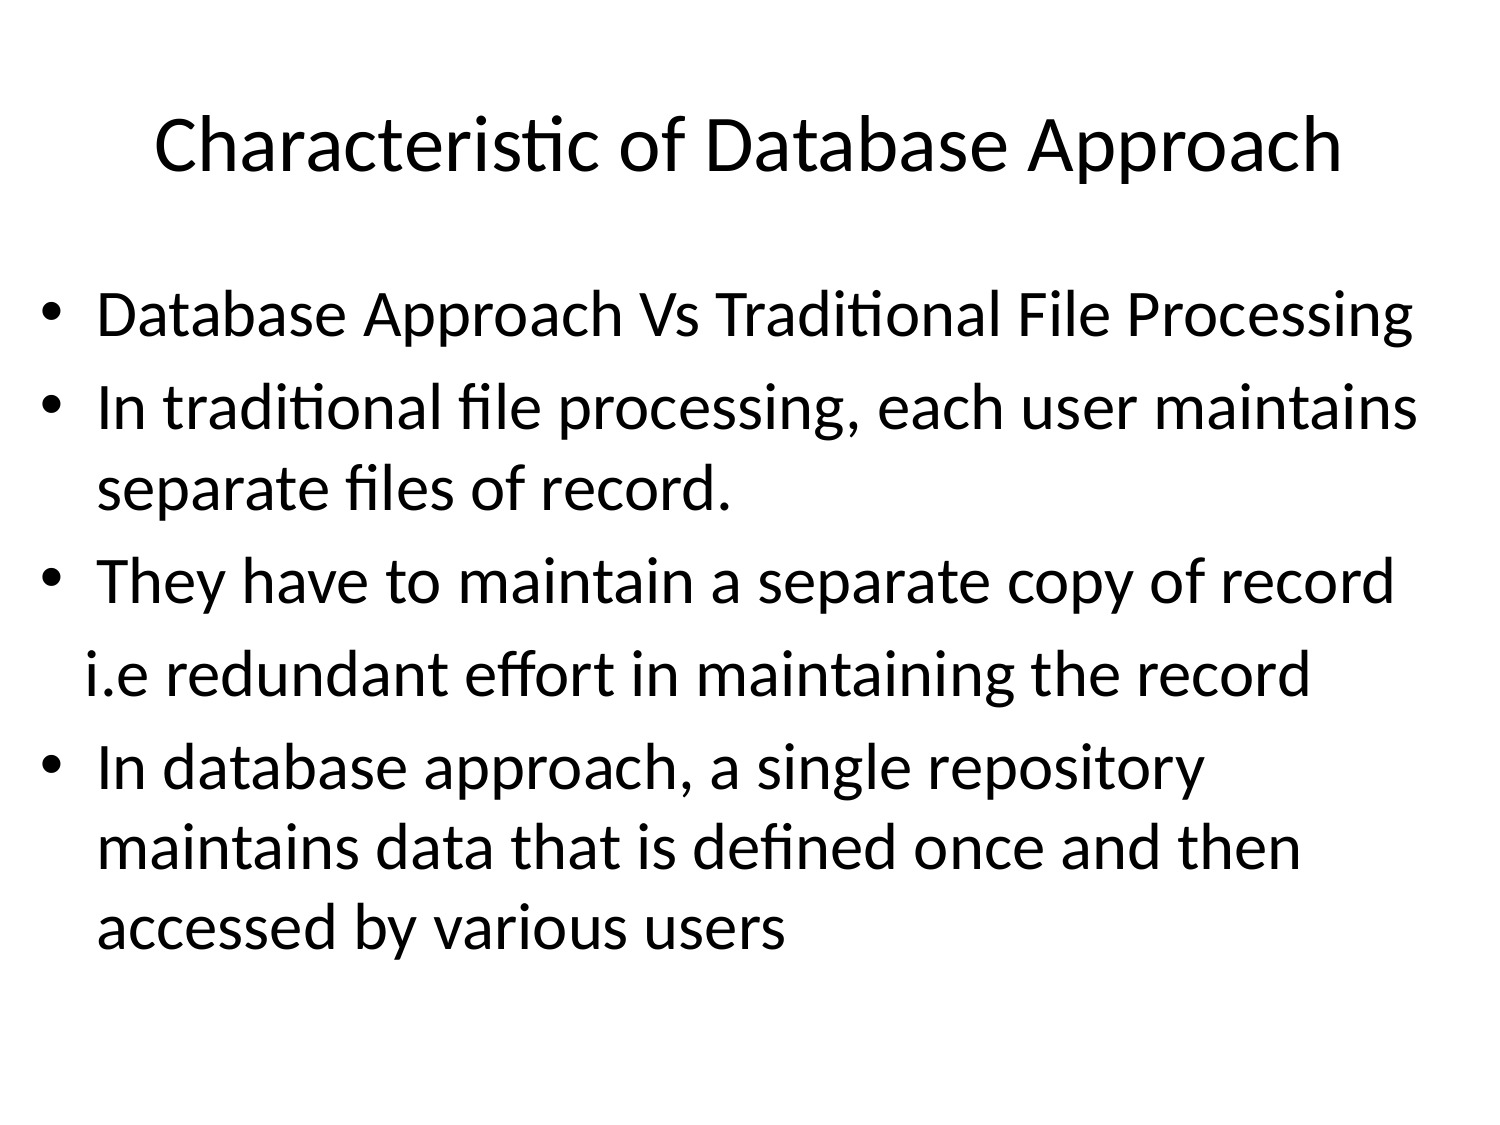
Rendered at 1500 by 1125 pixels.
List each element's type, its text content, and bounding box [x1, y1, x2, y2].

title Characteristic of Database Approach [75, 45, 1425, 233]
list Database Approach Vs Traditional File Processing In traditional file processing, each user maintains separate files of record. They have to maintain a separate copy of record i.e redundant effort in maintaining the record In database approach, a single repository maintains data that is defined once and then accessed by various users [24, 262, 1463, 1113]
